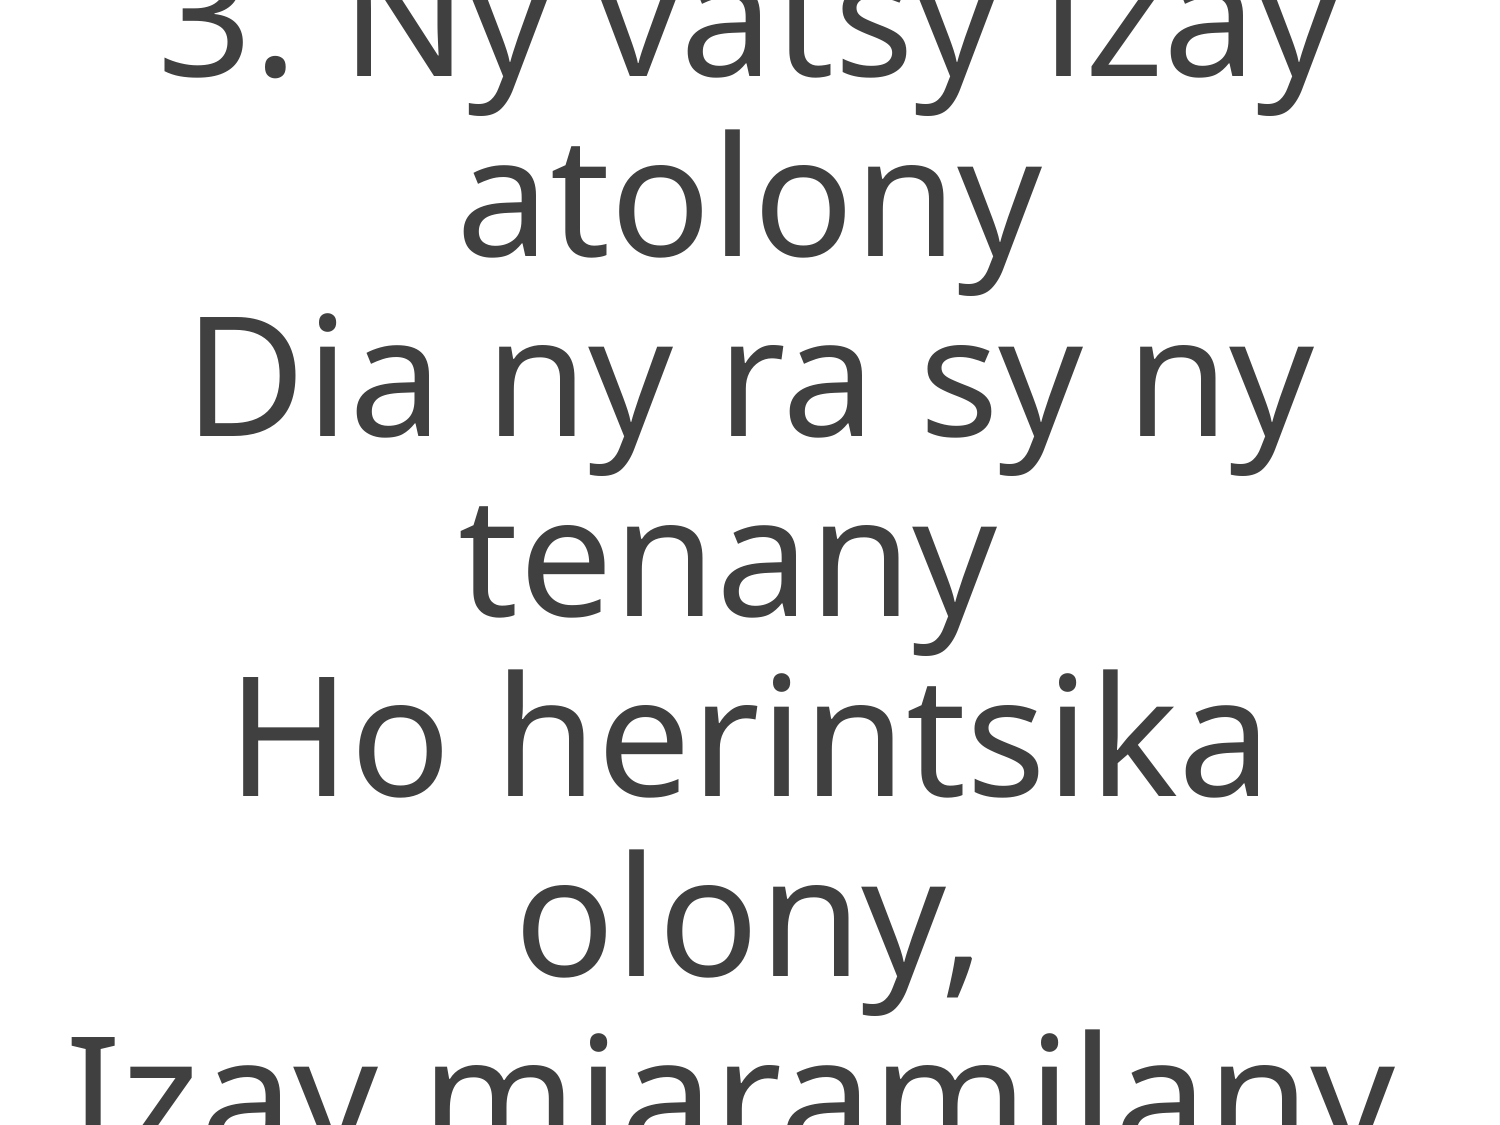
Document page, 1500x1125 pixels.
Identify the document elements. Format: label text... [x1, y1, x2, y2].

title 3. Ny vatsy izay atolony Dia ny ra sy ny tenany Ho herintsika olony, Izay miaramilany. [0, 453, 1500, 672]
